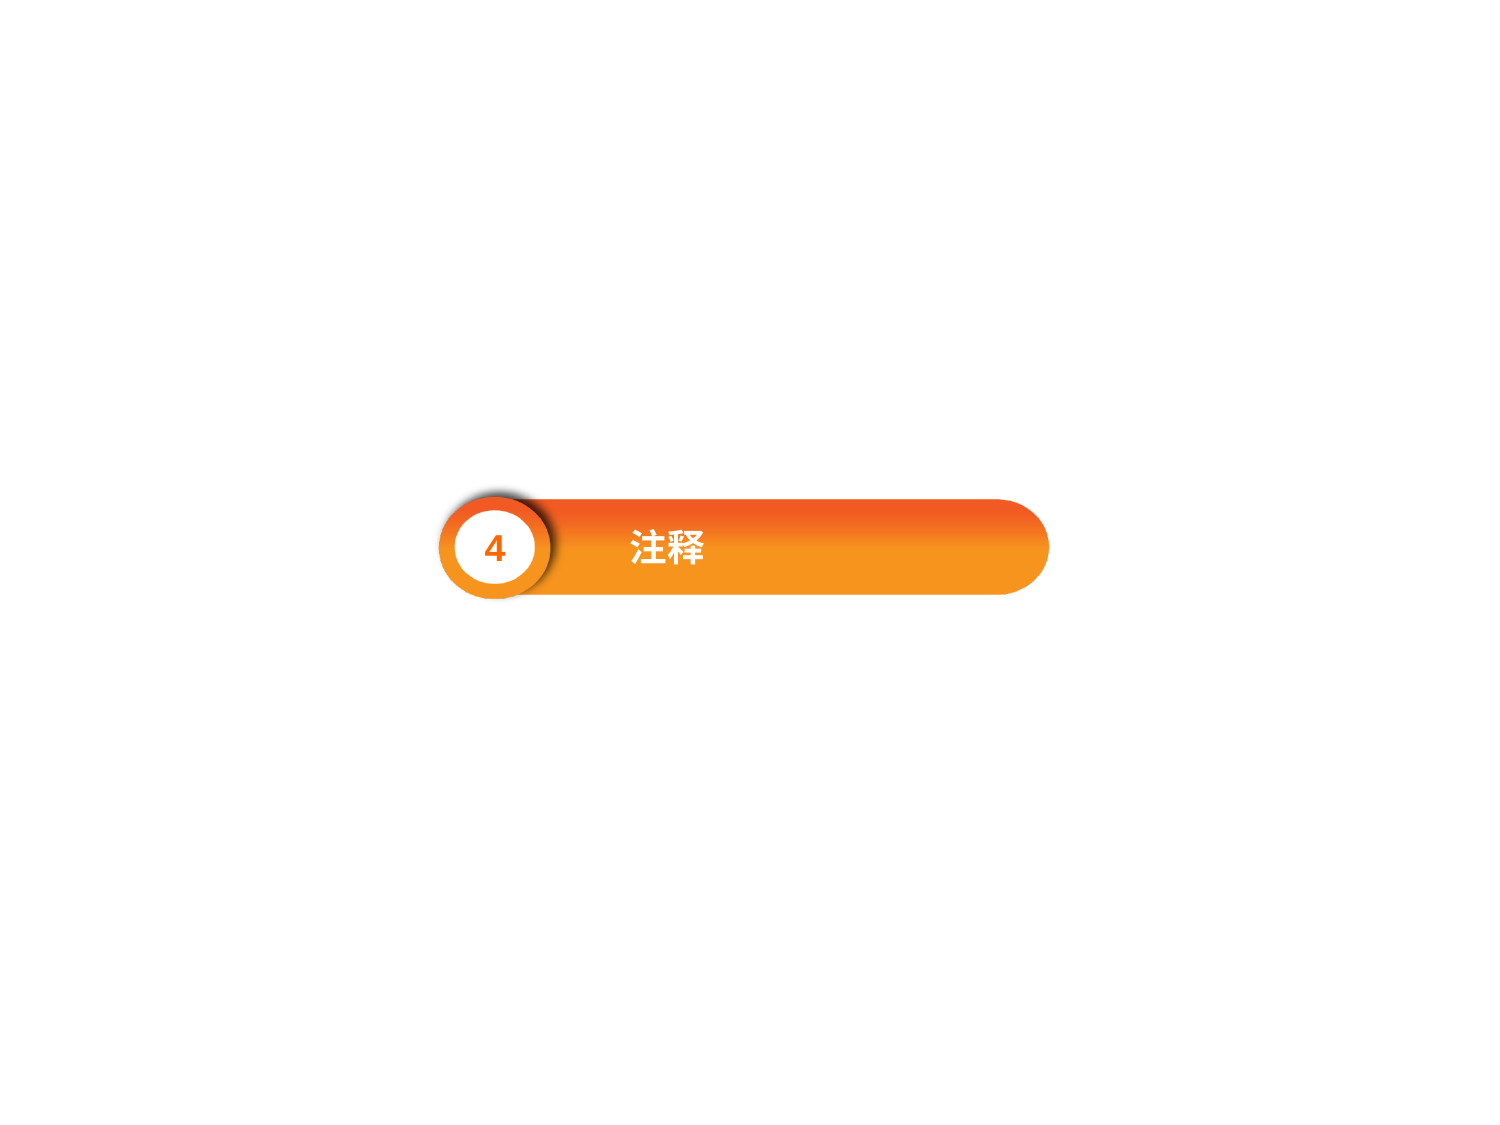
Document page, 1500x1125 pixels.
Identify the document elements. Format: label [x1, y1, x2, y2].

picture [365, 459, 1097, 638]
